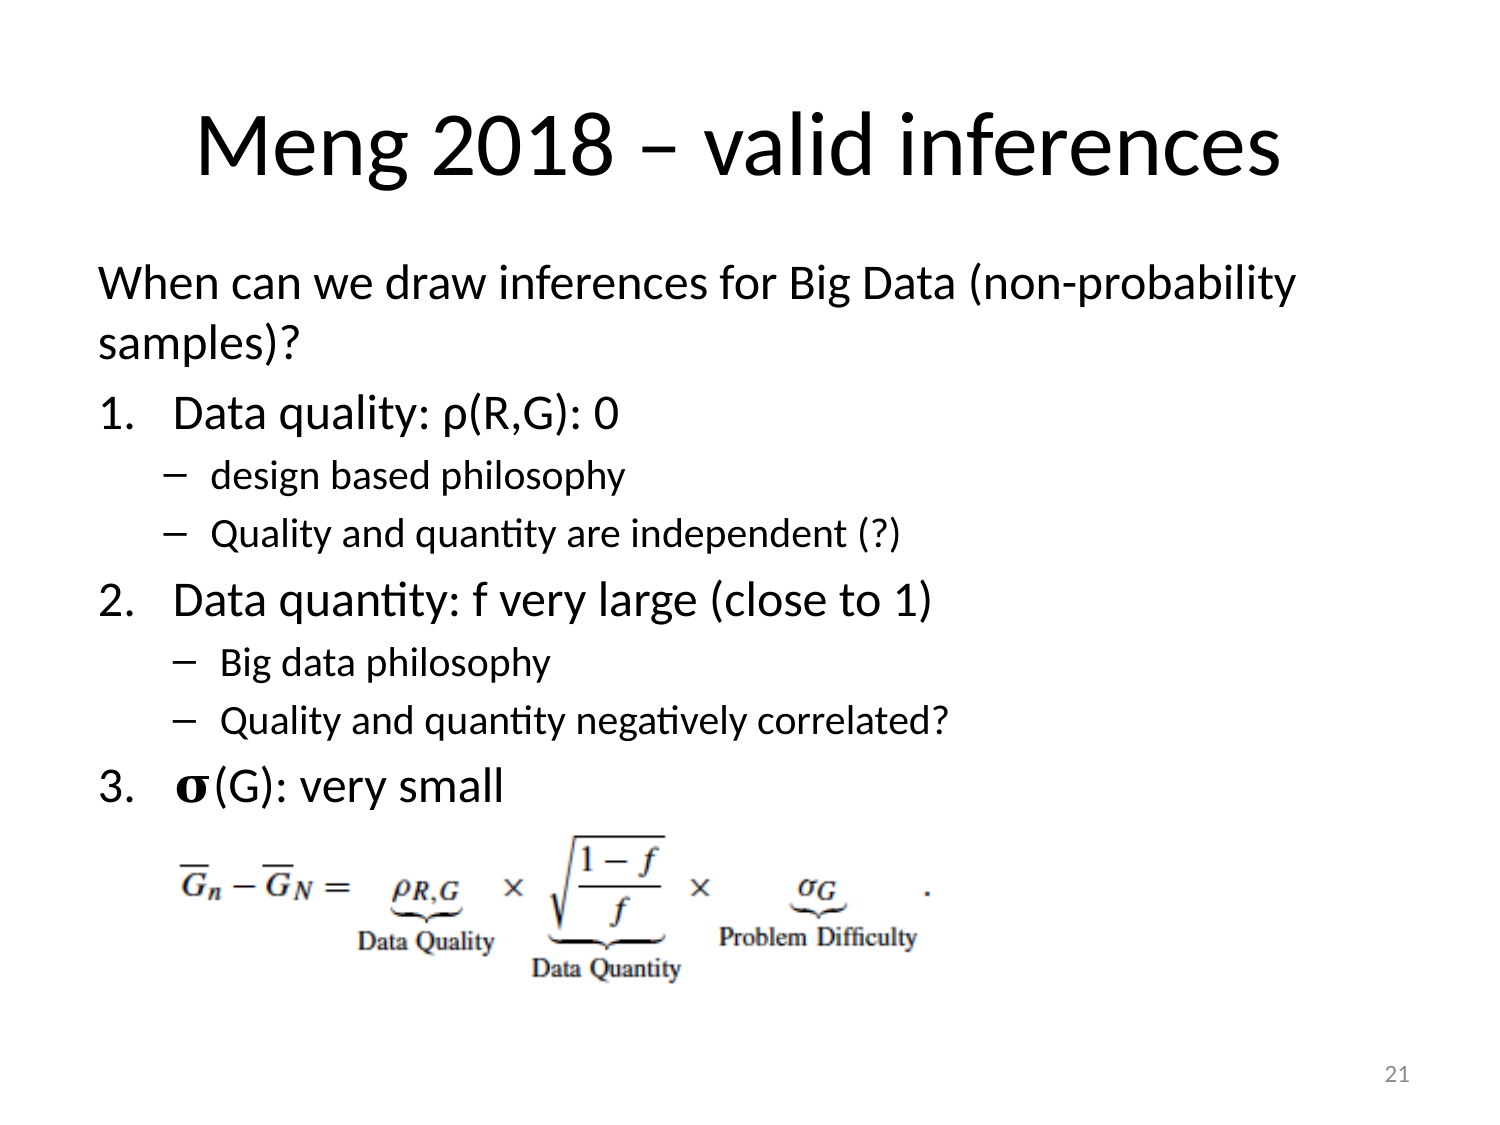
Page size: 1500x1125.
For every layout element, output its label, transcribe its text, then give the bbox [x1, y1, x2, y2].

list When can we draw inferences for Big Data (non-probability samples)? Data quality: ρ(R,G): 0 design based philosophy Quality and quantity are independent (?) Data quantity: f very large (close to 1) Big data philosophy Quality and quantity negatively correlated? 𝛔(G): very small [82, 241, 1433, 985]
slide_number 21 [1074, 1042, 1425, 1103]
title Meng 2018 – valid inferences [75, 45, 1425, 233]
picture [135, 832, 994, 994]
